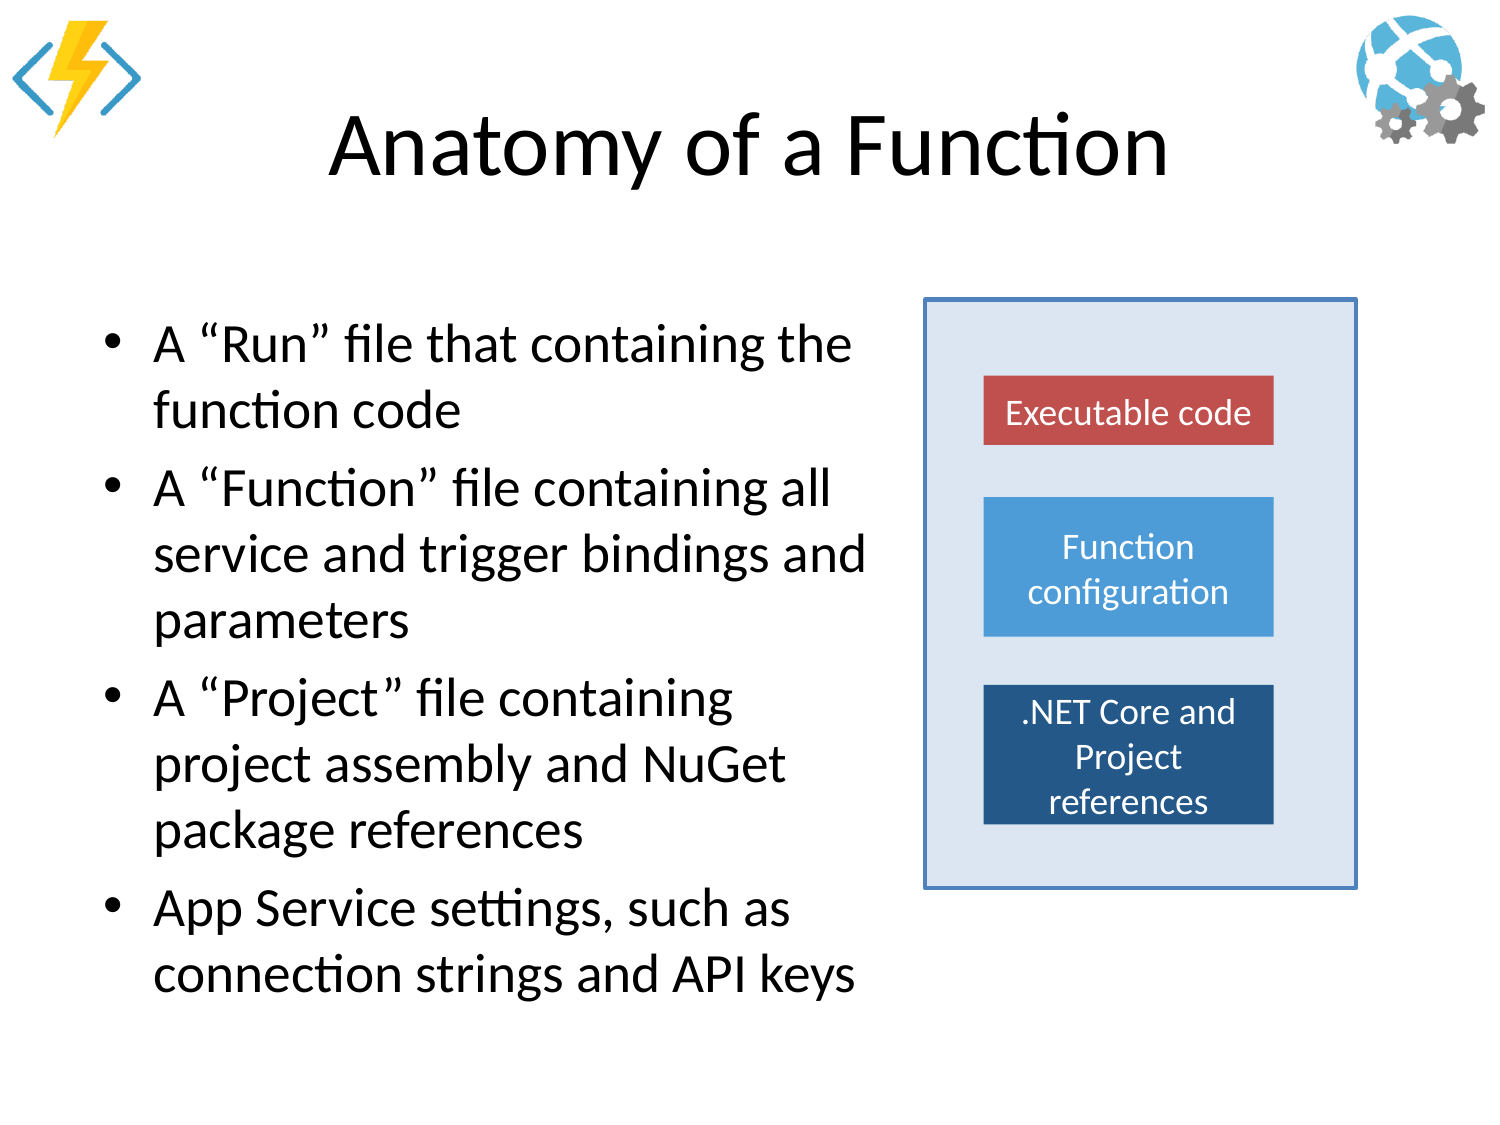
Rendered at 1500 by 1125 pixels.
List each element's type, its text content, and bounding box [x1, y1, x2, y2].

text_box Executable code [981, 373, 1276, 447]
text_box Function configuration [981, 495, 1276, 639]
text_box code [923, 297, 1358, 890]
picture [12, 15, 141, 144]
list A “Run” file that containing the function code A “Function” file containing all service and trigger bindings and parameters A “Project” file containing project assembly and NuGet package references App Service settings, such as connection strings and API keys [37, 299, 900, 1023]
picture [1356, 15, 1485, 144]
text_box .NET Core and Project references [981, 683, 1276, 826]
title Anatomy of a Function [75, 45, 1425, 233]
